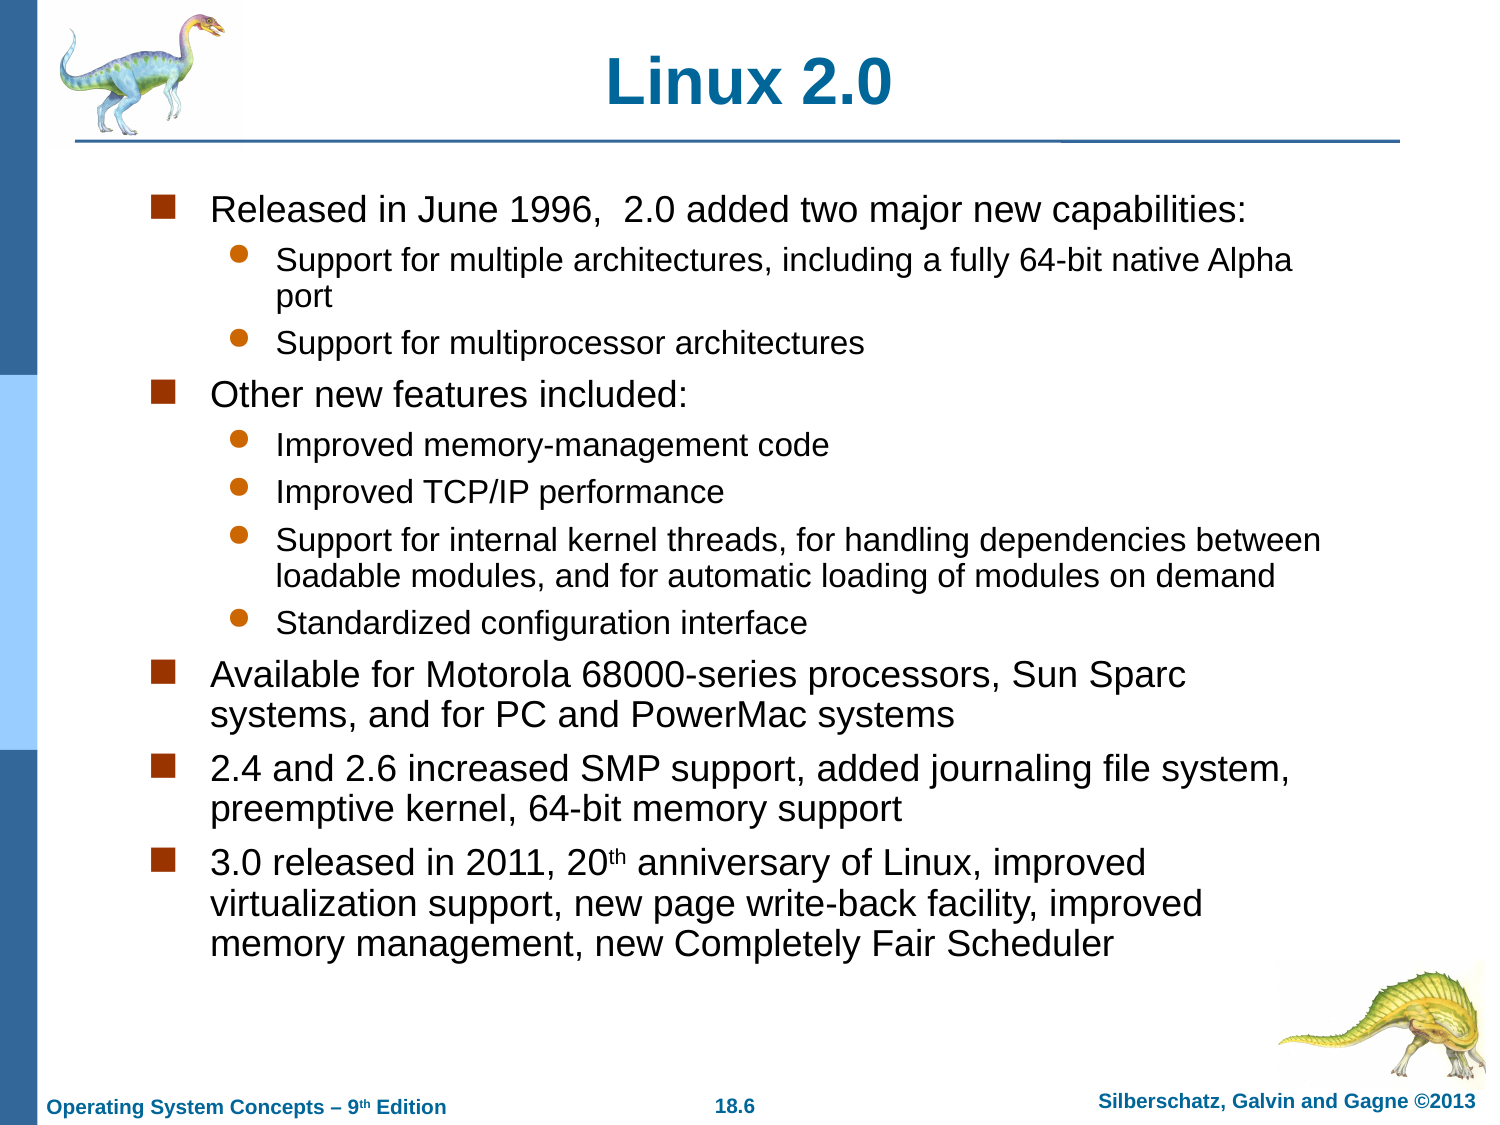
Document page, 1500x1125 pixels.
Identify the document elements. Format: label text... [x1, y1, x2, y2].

picture [46, 0, 243, 149]
picture [1275, 959, 1486, 1090]
title Linux 2.0 [75, 31, 1425, 126]
list Released in June 1996, 2.0 added two major new capabilities: Support for multiple architectures, including a fully 64-bit native Alpha port Support for multiprocessor architectures Other new features included: Improved memory-management code Improved TCP/IP performance Support for internal kernel threads, for handling dependencies between loadable modules, and for automatic loading of modules on demand Standardized configuration interface Available for Motorola 68000-series processors, Sun Sparc systems, and for PC and PowerMac systems 2.4 and 2.6 increased SMP support, added journaling file system, preemptive kernel, 64-bit memory support 3.0 released in 2011, 20th anniversary of Linux, improved virtualization support, new page write-back facility, improved memory management, new Completely Fair Scheduler [138, 183, 1341, 1012]
